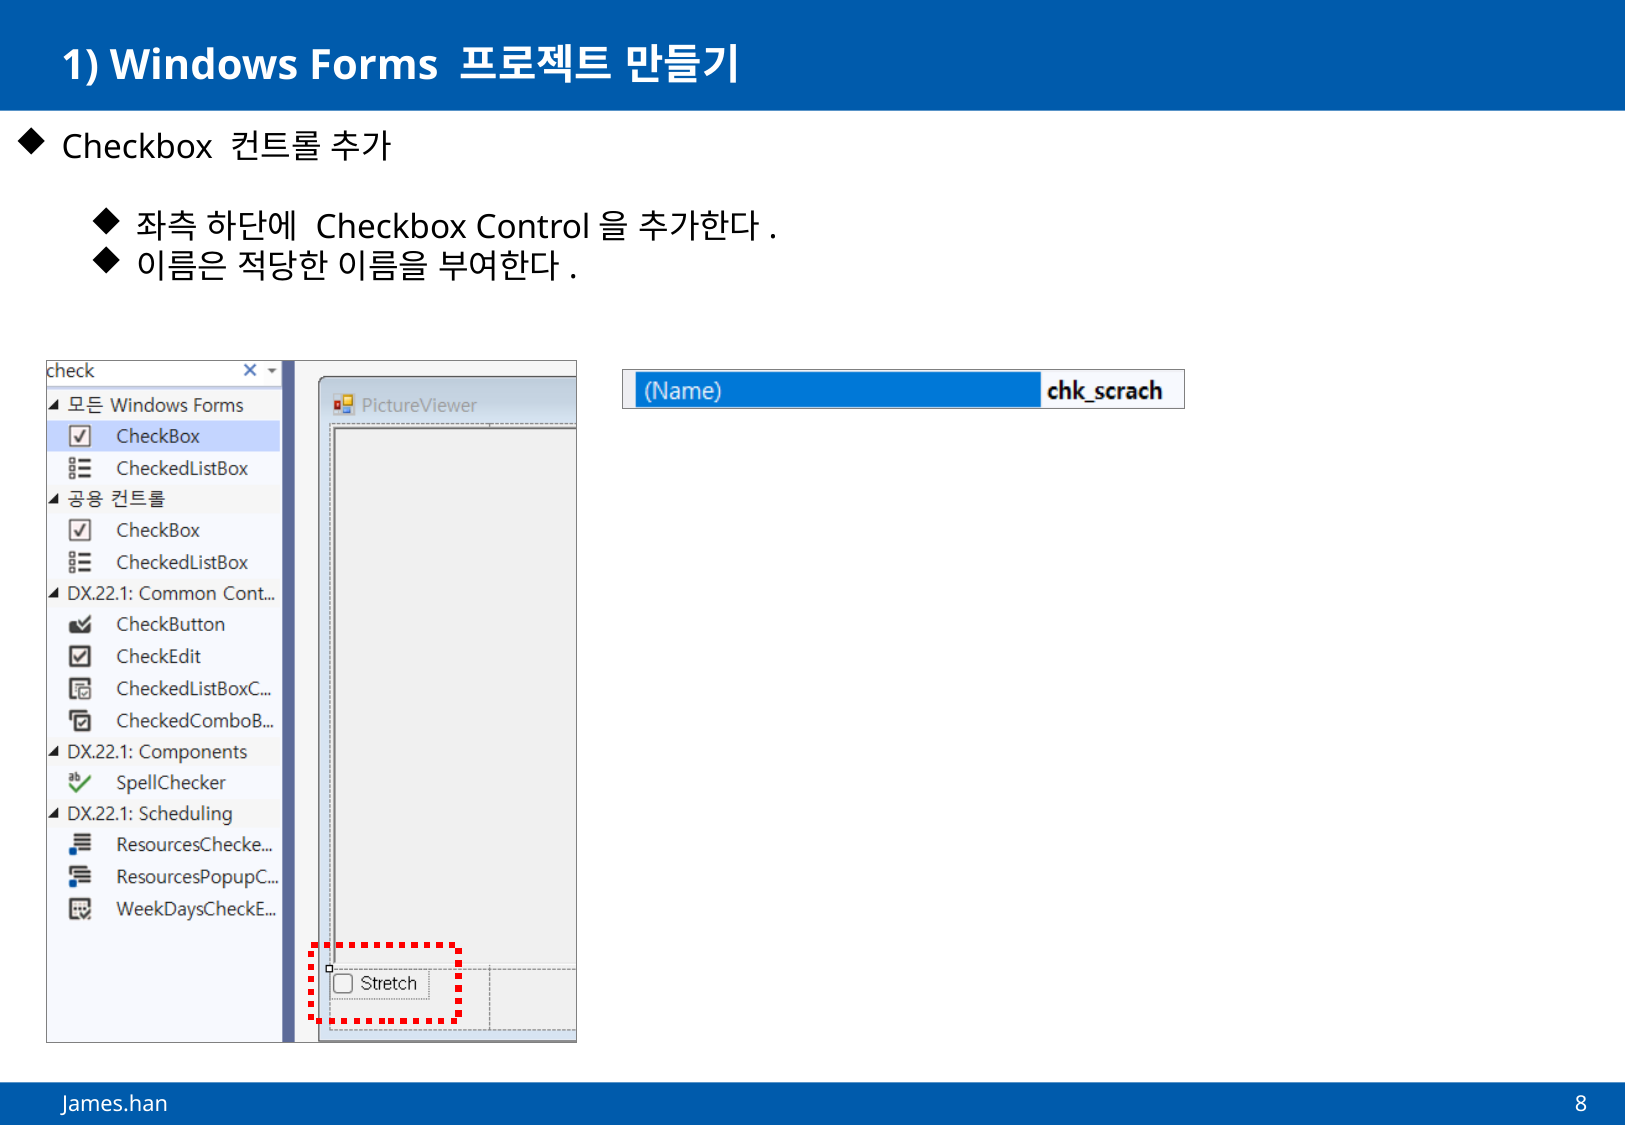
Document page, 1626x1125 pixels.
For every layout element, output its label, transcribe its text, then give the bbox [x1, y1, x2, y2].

text_box Checkbox 컨트롤 추가 좌측 하단에 Checkbox Control을 추가한다. 이름은 적당한 이름을 부여한다. [0, 117, 1625, 1086]
picture [622, 369, 1185, 409]
title 1) Windows Forms 프로젝트 만들기 [46, 37, 1581, 95]
picture [45, 360, 577, 1043]
slide_number 8 [1375, 1086, 1603, 1123]
